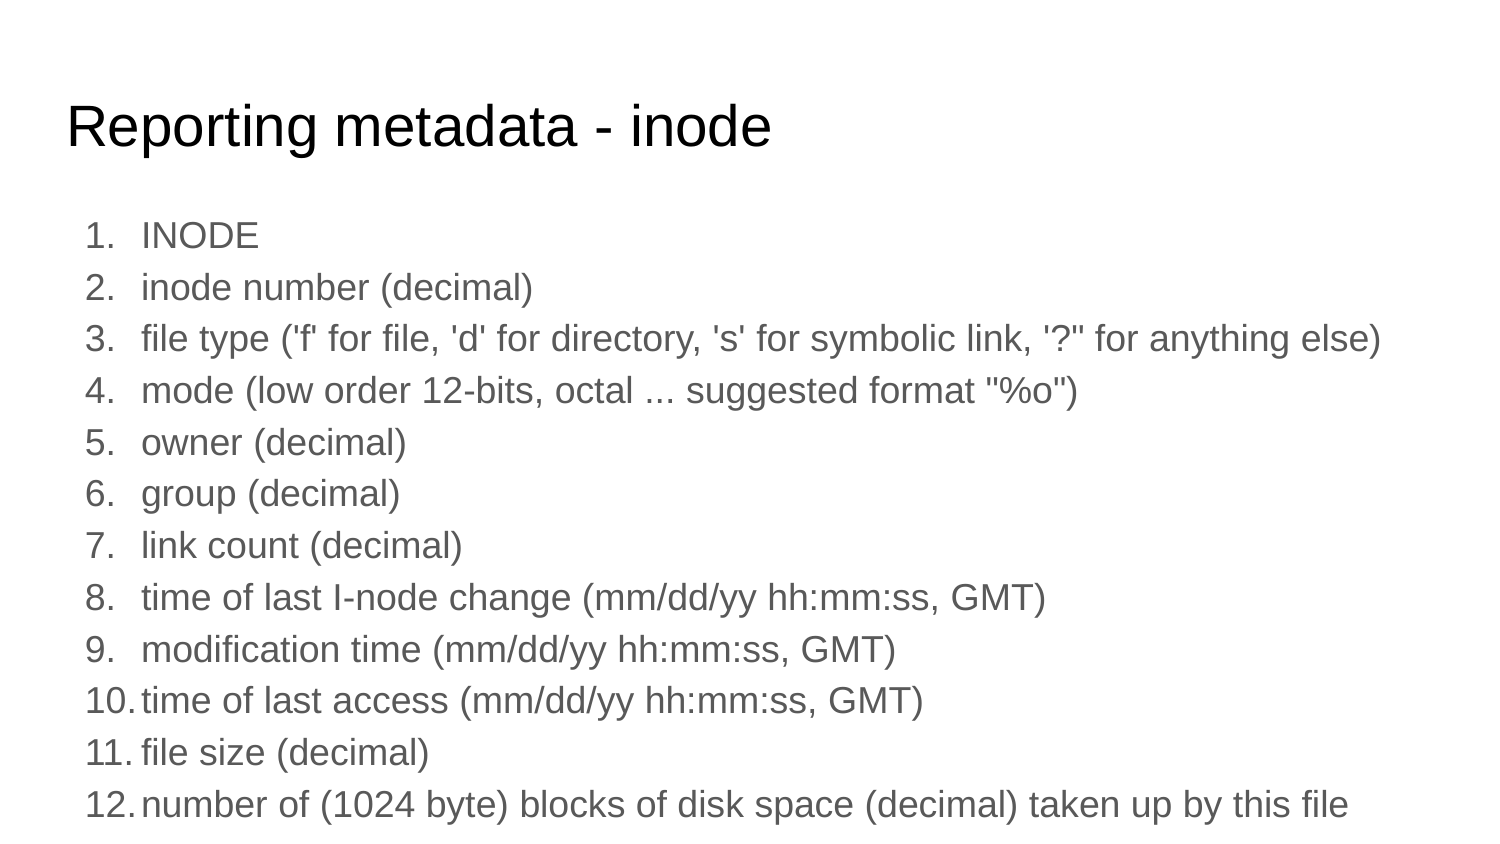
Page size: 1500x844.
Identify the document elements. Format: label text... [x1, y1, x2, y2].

list INODE inode number (decimal) file type ('f' for file, 'd' for directory, 's' for symbolic link, '?" for anything else) mode (low order 12-bits, octal ... suggested format "%o") owner (decimal) group (decimal) link count (decimal) time of last I-node change (mm/dd/yy hh:mm:ss, GMT) modification time (mm/dd/yy hh:mm:ss, GMT) time of last access (mm/dd/yy hh:mm:ss, GMT) file size (decimal) number of (1024 byte) blocks of disk space (decimal) taken up by this file [51, 189, 1449, 829]
title Reporting metadata - inode [51, 72, 1449, 167]
